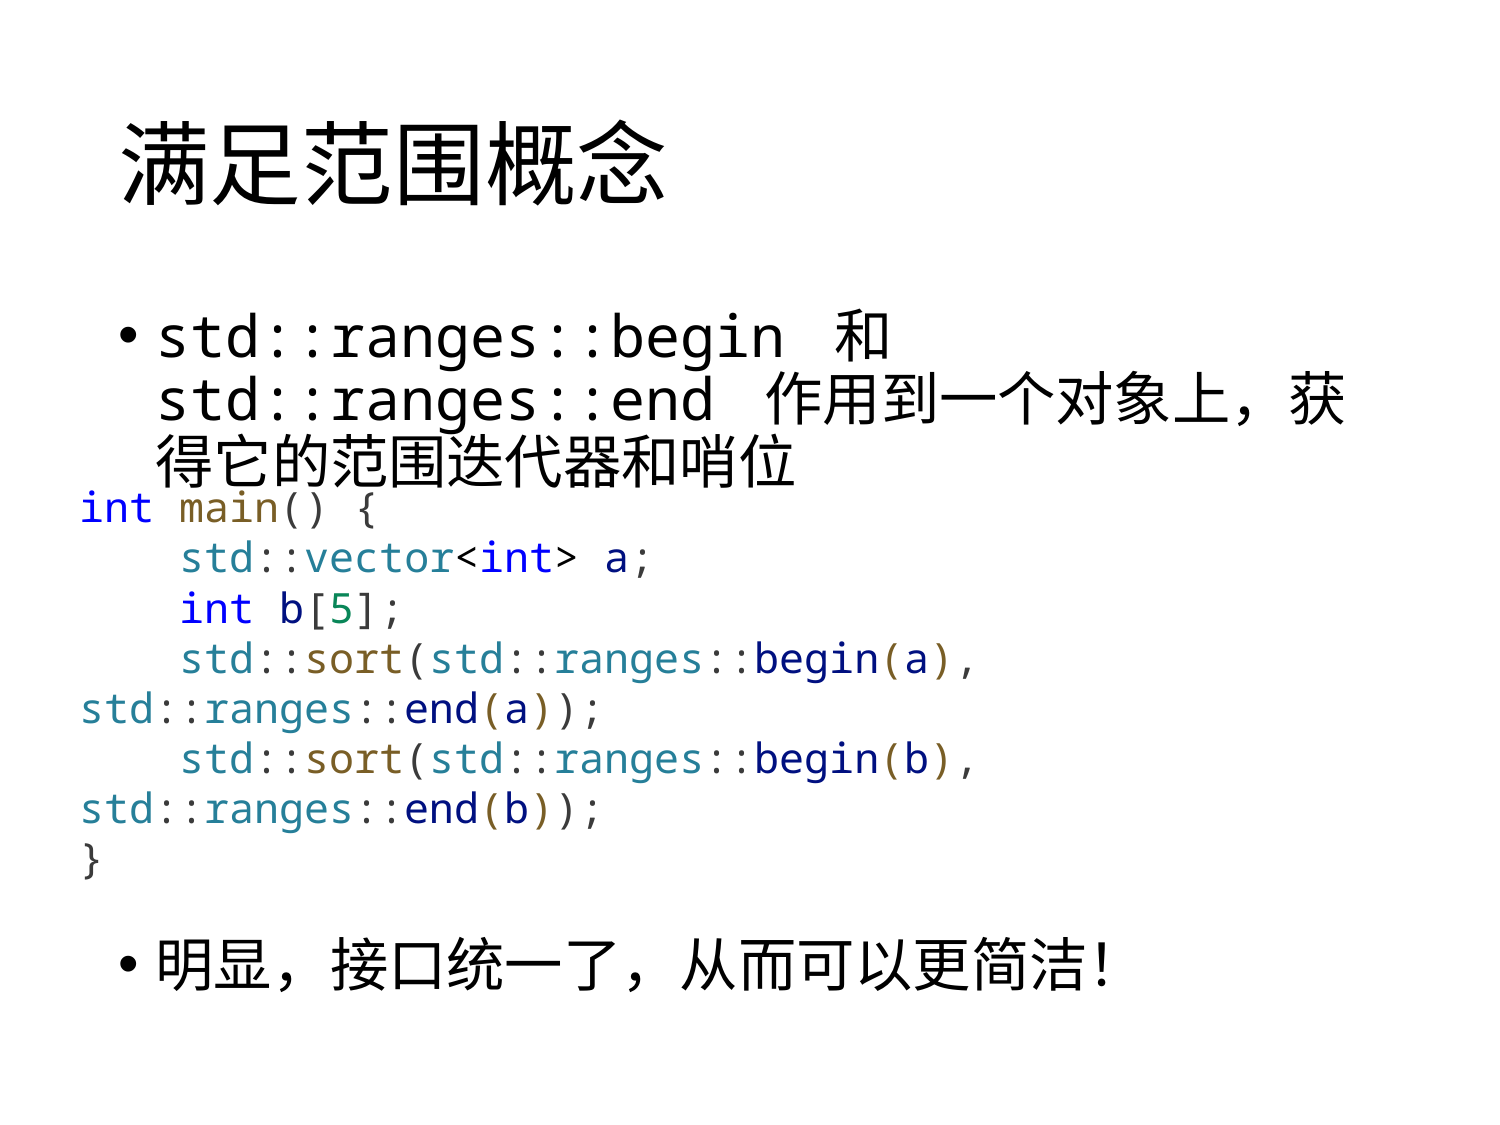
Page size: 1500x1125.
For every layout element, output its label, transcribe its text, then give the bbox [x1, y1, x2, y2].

list std::ranges::begin 和 std::ranges::end 作用到一个对象上，获得它的范围迭代器和哨位 明显，接口统一了，从而可以更简洁！ [103, 889, 1397, 1014]
text_box int main() { std::vector<int> a; int b[5]; std::sort(std::ranges::begin(a), std::ranges::end(a)); std::sort(std::ranges::begin(b), std::ranges::end(b)); } [64, 473, 1436, 889]
title 满足范围概念 [103, 59, 1397, 278]
list std::ranges::begin 和 std::ranges::end 作用到一个对象上，获得它的范围迭代器和哨位 明显，接口统一了，从而可以更简洁！ [103, 299, 1397, 473]
